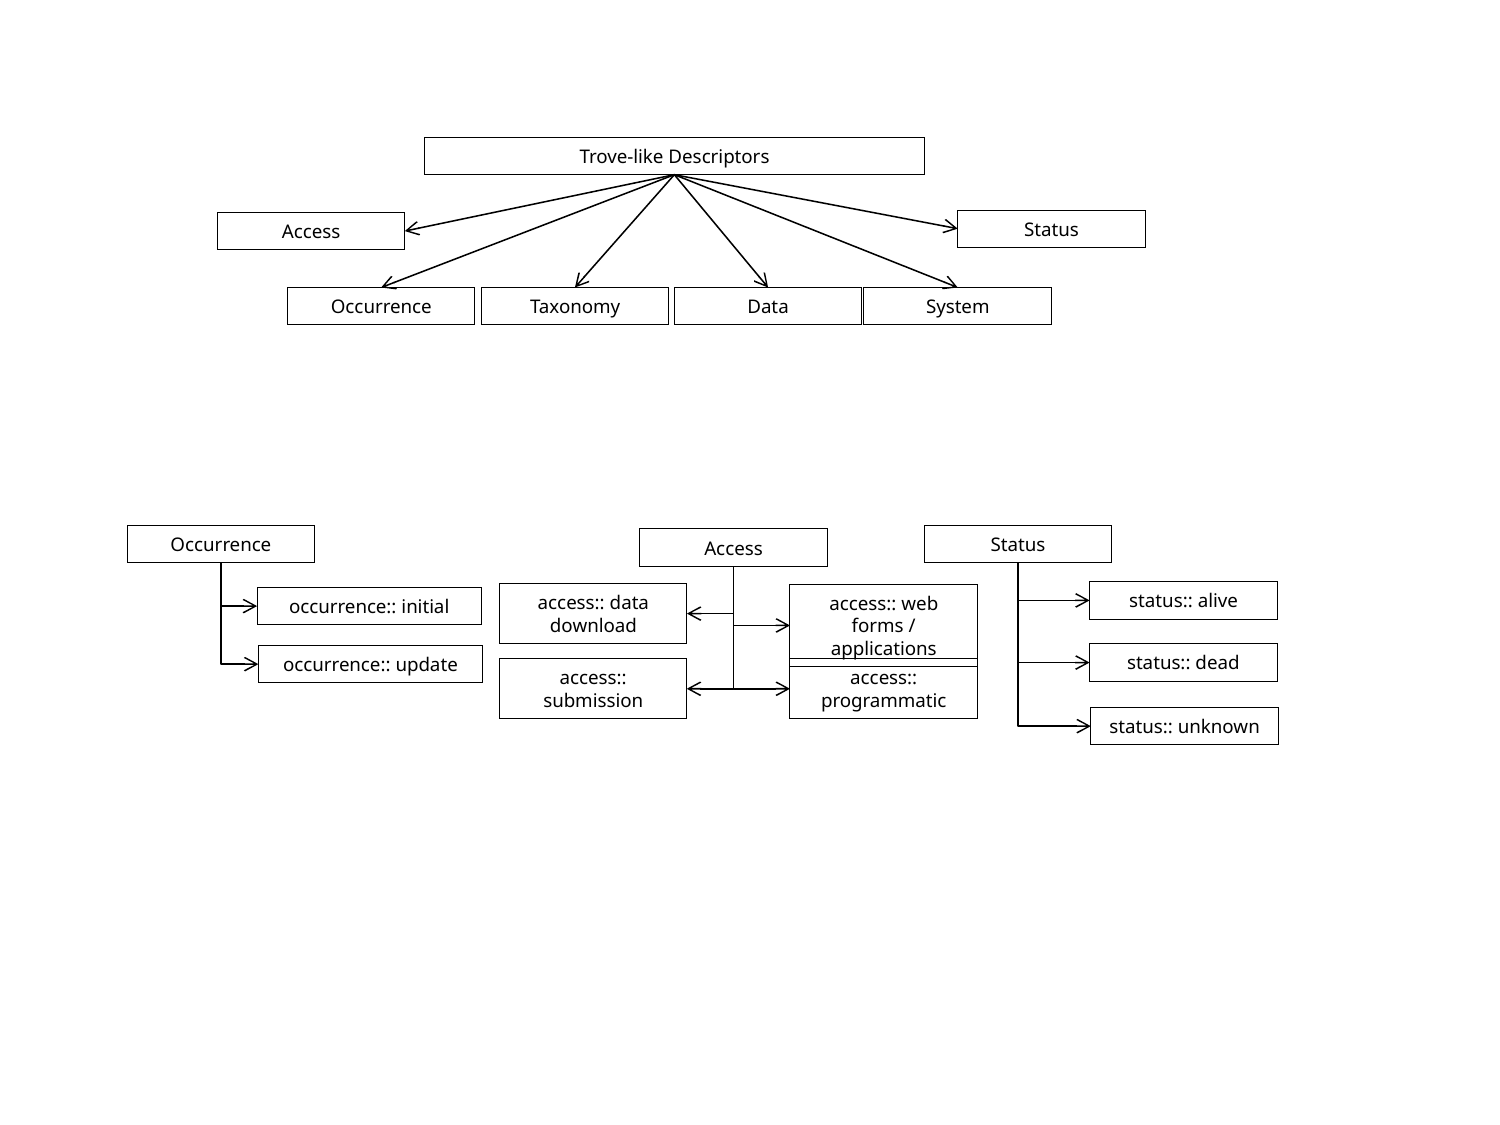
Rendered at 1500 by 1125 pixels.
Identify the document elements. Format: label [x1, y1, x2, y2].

text_box [217, 137, 1146, 326]
text_box [126, 524, 1279, 746]
